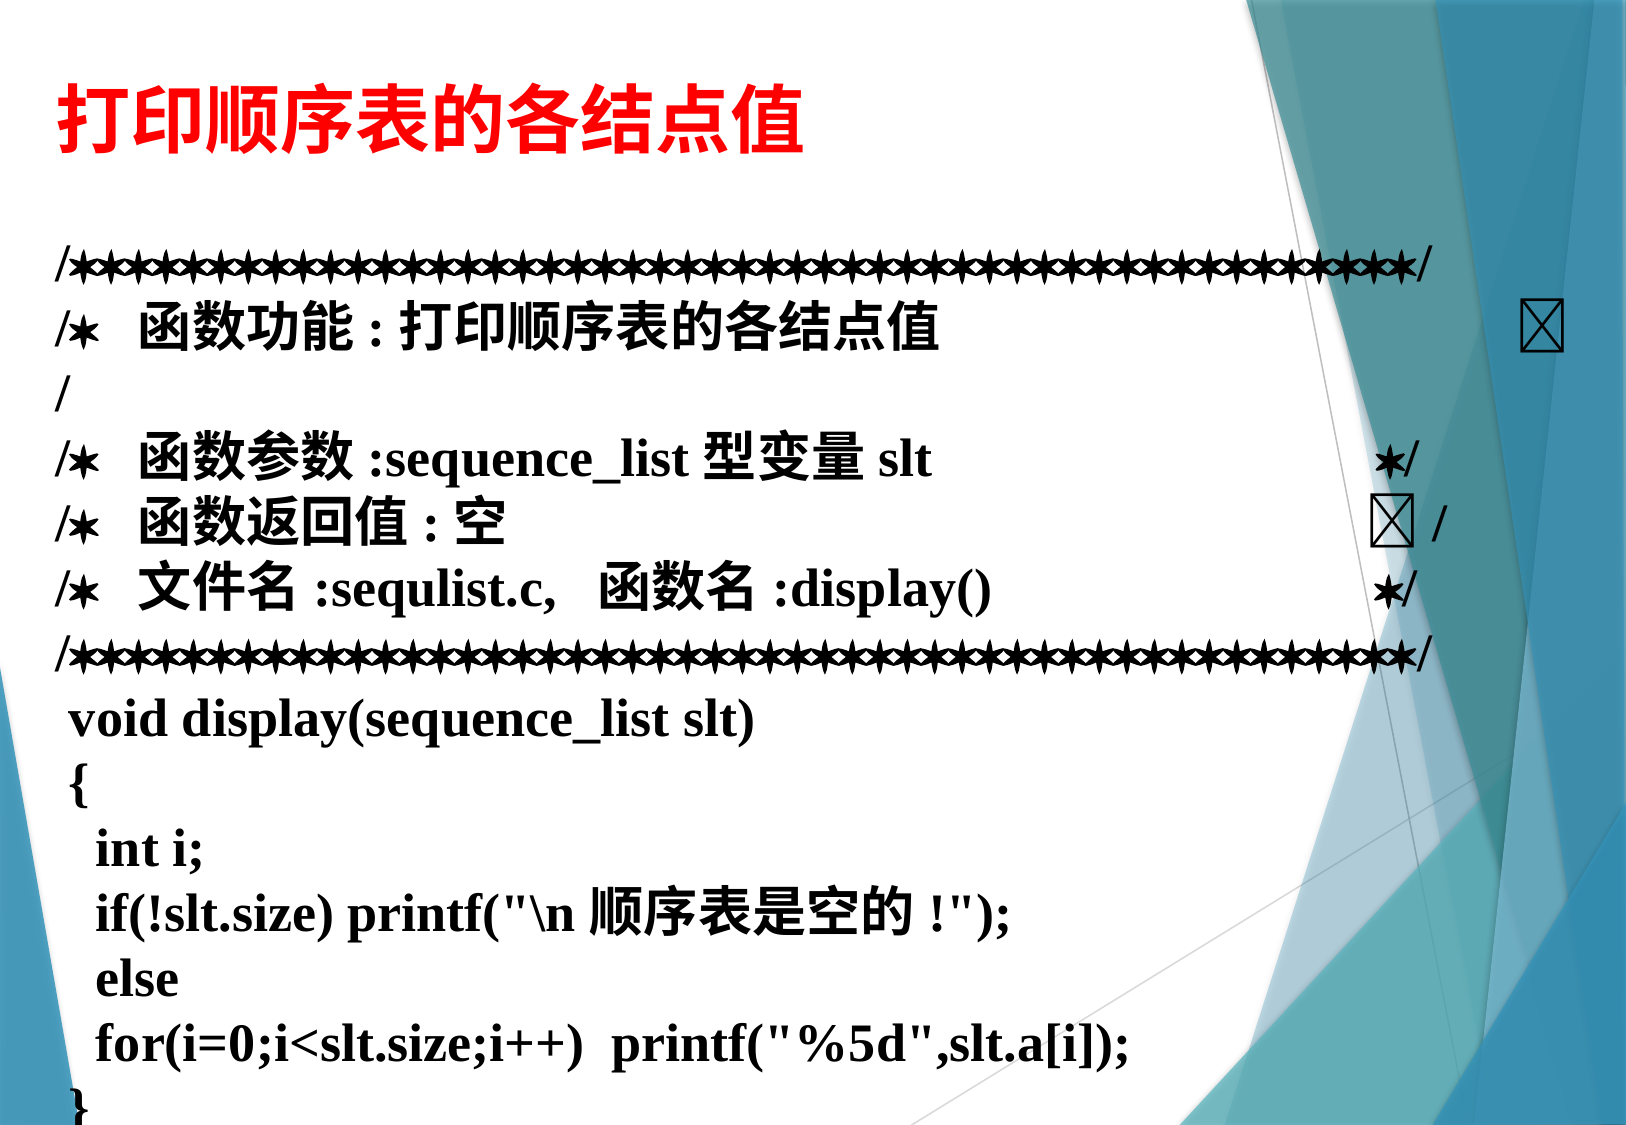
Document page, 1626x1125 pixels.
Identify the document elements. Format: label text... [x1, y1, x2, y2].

text_box 打印顺序表的各结点值 [40, 0, 1571, 171]
text_box // / 函数功能:打印顺序表的各结点值 / / 函数参数:sequence_list型变量slt / / 函数返回值:空 / / 文件名:sequlist.c, 函数名:display() / // void display(sequence_list slt) { int i; if(!slt.size) printf("\n顺序表是空的!"); else for(i=0;i<slt.size;i++) printf("%5d",slt.a[i]); } 算法2.3 打印顺序表的各结点值 [40, 219, 1598, 1125]
